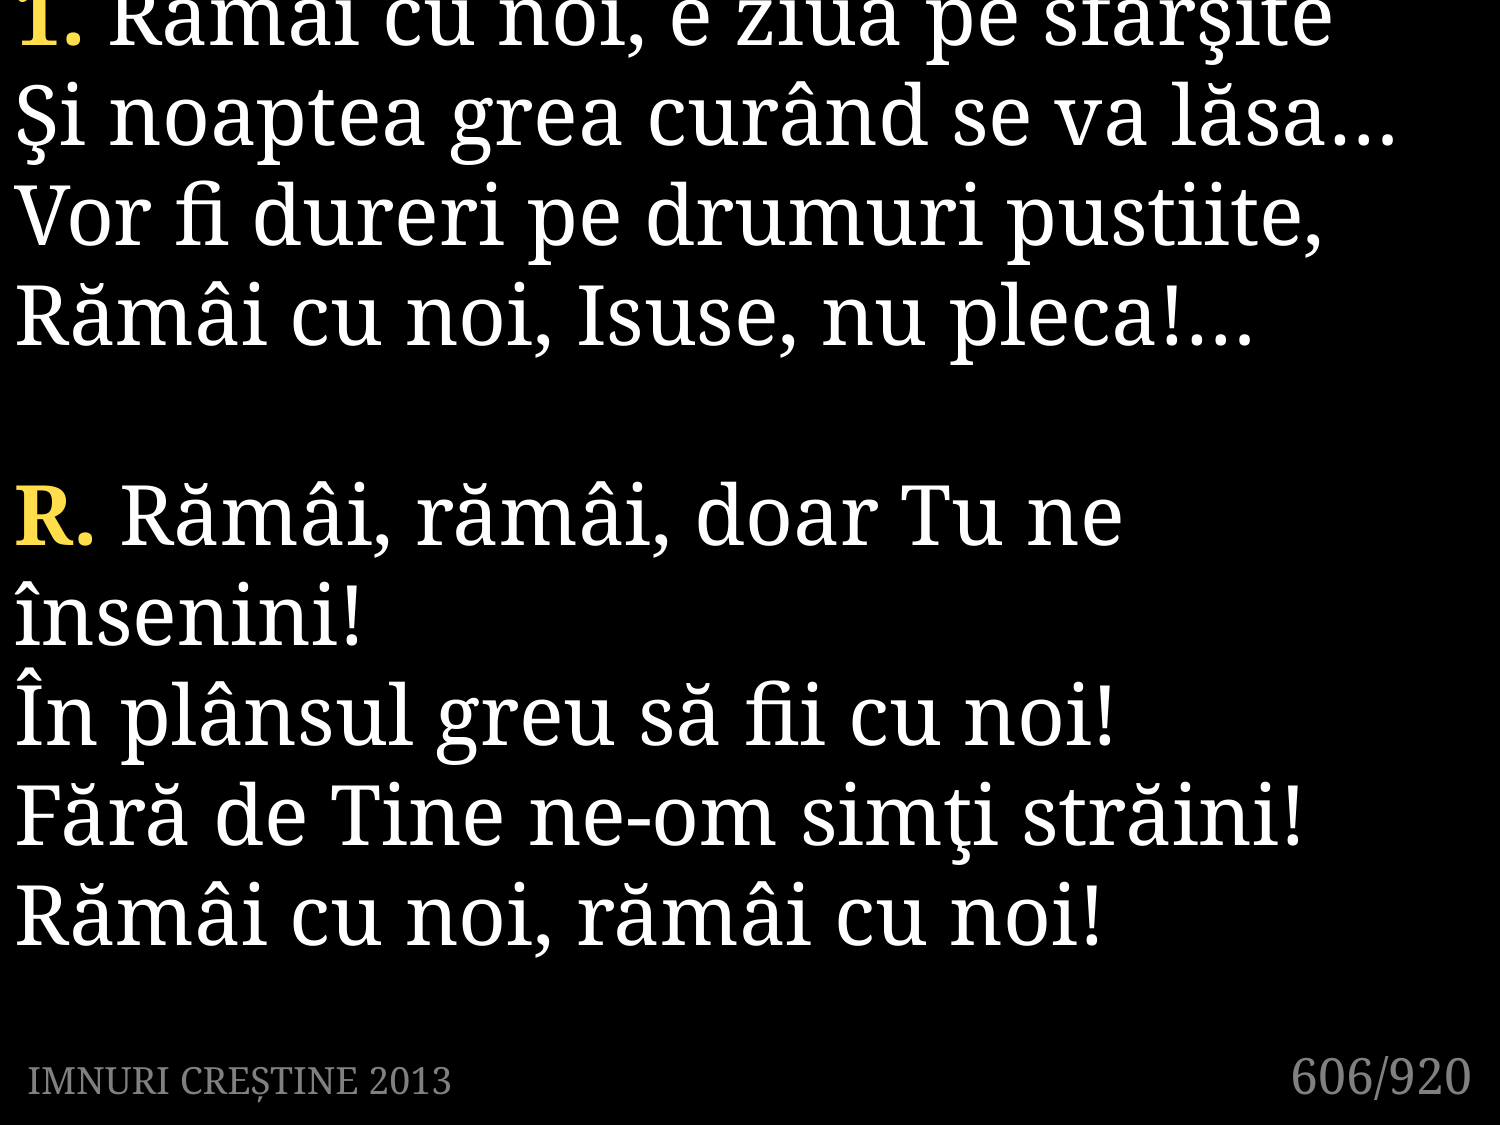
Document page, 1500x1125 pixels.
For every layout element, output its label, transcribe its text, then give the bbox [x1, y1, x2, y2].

text_box 606/920 [637, 1037, 1488, 1113]
text_box 1. Rămâi cu noi, e ziua pe sfârşite Şi noaptea grea curând se va lăsa… Vor fi dureri pe drumuri pustiite, Rămâi cu noi, Isuse, nu pleca!… R. Rămâi, rămâi, doar Tu ne însenini! În plânsul greu să fii cu noi! Fără de Tine ne-om simţi străini! Rămâi cu noi, rămâi cu noi! [0, 0, 1500, 970]
text_box IMNURI CREȘTINE 2013 [12, 1049, 637, 1110]
